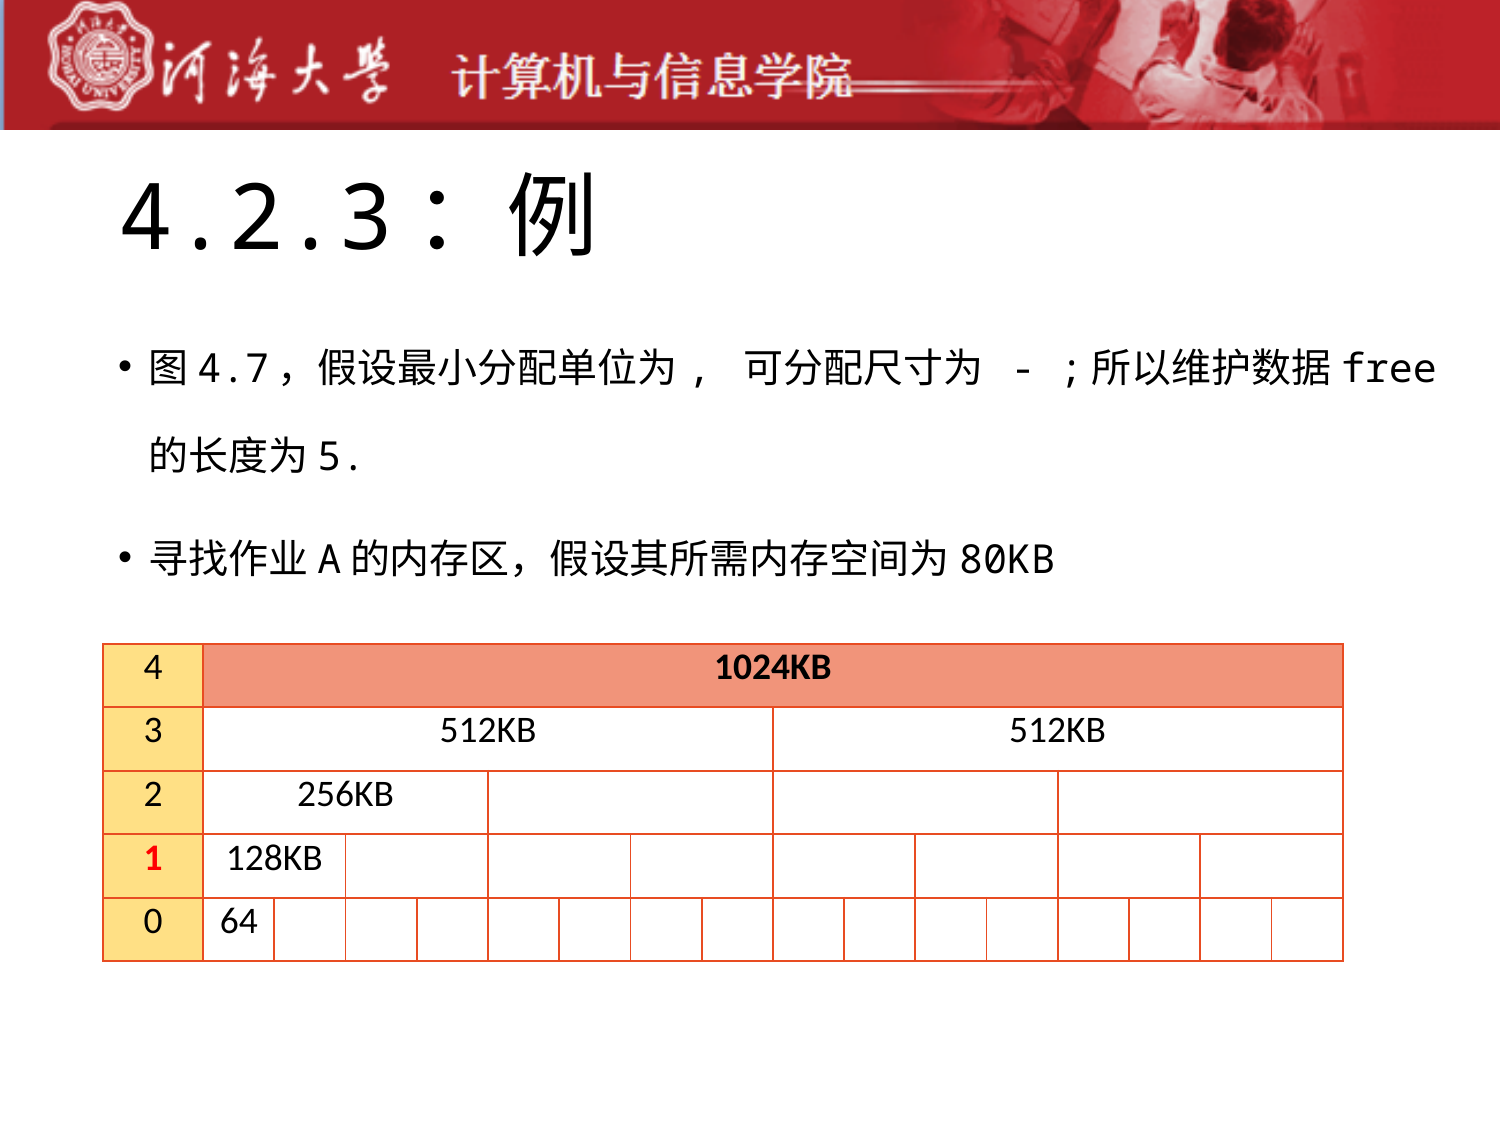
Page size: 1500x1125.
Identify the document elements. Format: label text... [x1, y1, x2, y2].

table_cell [1059, 835, 1199, 897]
table_cell [1201, 899, 1271, 960]
table_cell [774, 772, 1057, 833]
table_cell [916, 899, 986, 960]
table_cell [489, 835, 630, 897]
table_cell [560, 899, 630, 960]
table_cell [987, 899, 1057, 960]
table_cell [703, 899, 772, 960]
table_cell 512KB [204, 708, 772, 770]
table_cell [631, 835, 772, 897]
table_cell [774, 835, 914, 897]
table_cell [631, 899, 701, 960]
table_cell [346, 835, 487, 897]
table_cell [845, 899, 914, 960]
table_cell 128KB [204, 835, 345, 897]
table_header 1024KB [204, 645, 1342, 706]
table_cell 256KB [204, 772, 487, 833]
table_cell 2 [104, 772, 202, 833]
table_cell [1130, 899, 1199, 960]
table_cell [275, 899, 345, 960]
picture [0, 0, 1500, 130]
table_cell [1059, 772, 1342, 833]
table_cell [1272, 899, 1342, 960]
table_cell 64 [204, 899, 273, 960]
table_cell [489, 899, 558, 960]
table_cell 3 [104, 708, 202, 770]
table_cell [418, 899, 487, 960]
table_cell 1 [104, 835, 202, 897]
title 4.2.3：例 [103, 59, 1397, 278]
table_cell 0 [104, 899, 202, 960]
table_cell [346, 899, 416, 960]
table_cell [916, 835, 1057, 897]
table_cell [774, 899, 843, 960]
table_cell [1201, 835, 1342, 897]
table_header 4 [104, 645, 202, 706]
table_cell [1059, 899, 1128, 960]
table_cell 512KB [774, 708, 1342, 770]
table_cell [489, 772, 772, 833]
